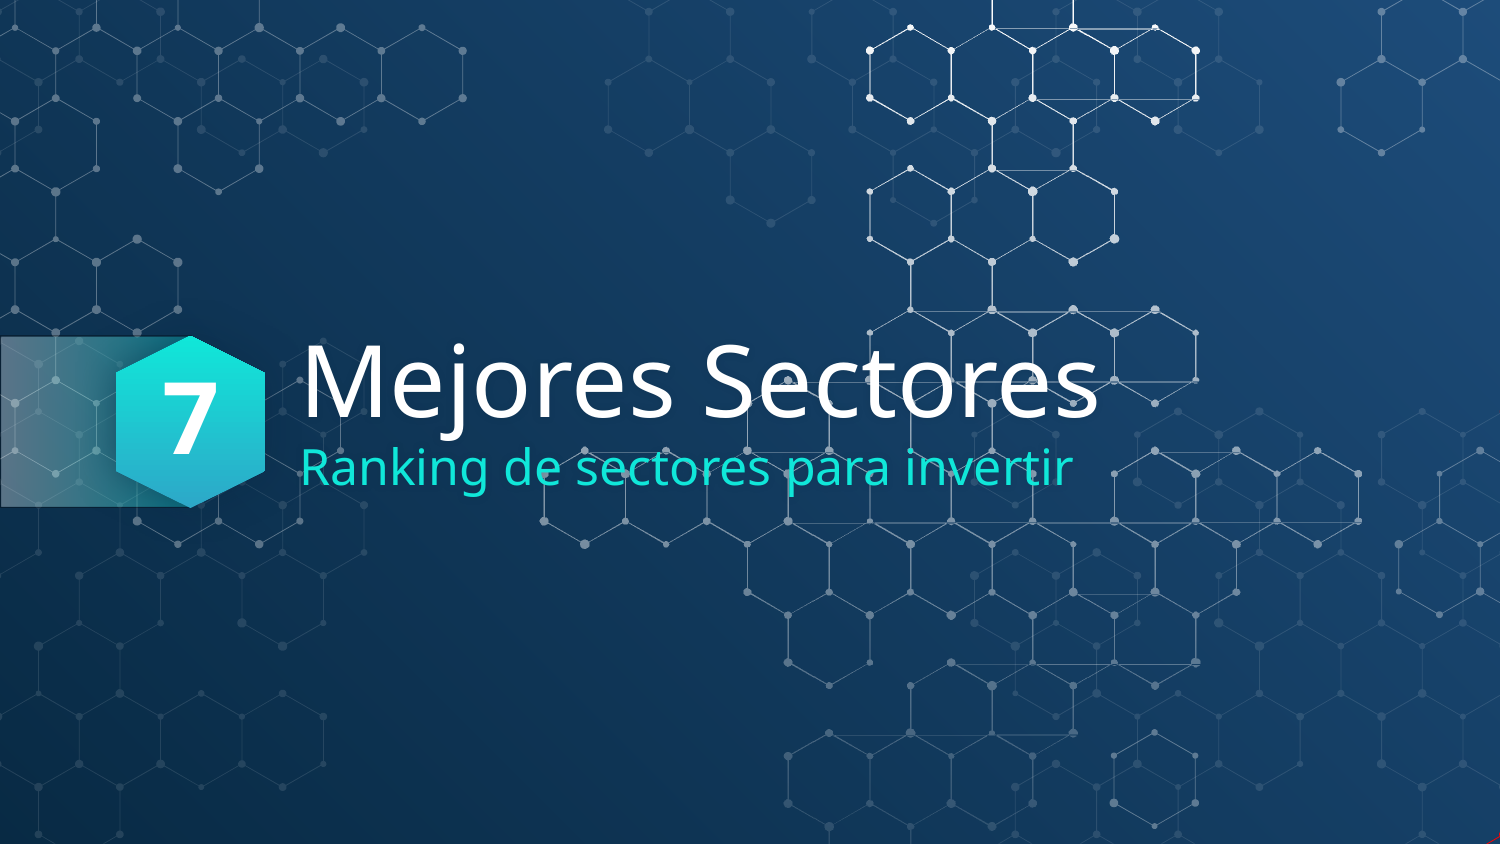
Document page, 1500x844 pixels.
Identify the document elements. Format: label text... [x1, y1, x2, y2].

subtitle Ranking de sectores para invertir [299, 435, 1470, 499]
title Mejores Sectores [299, 338, 1388, 433]
text_box 7 [116, 335, 266, 509]
